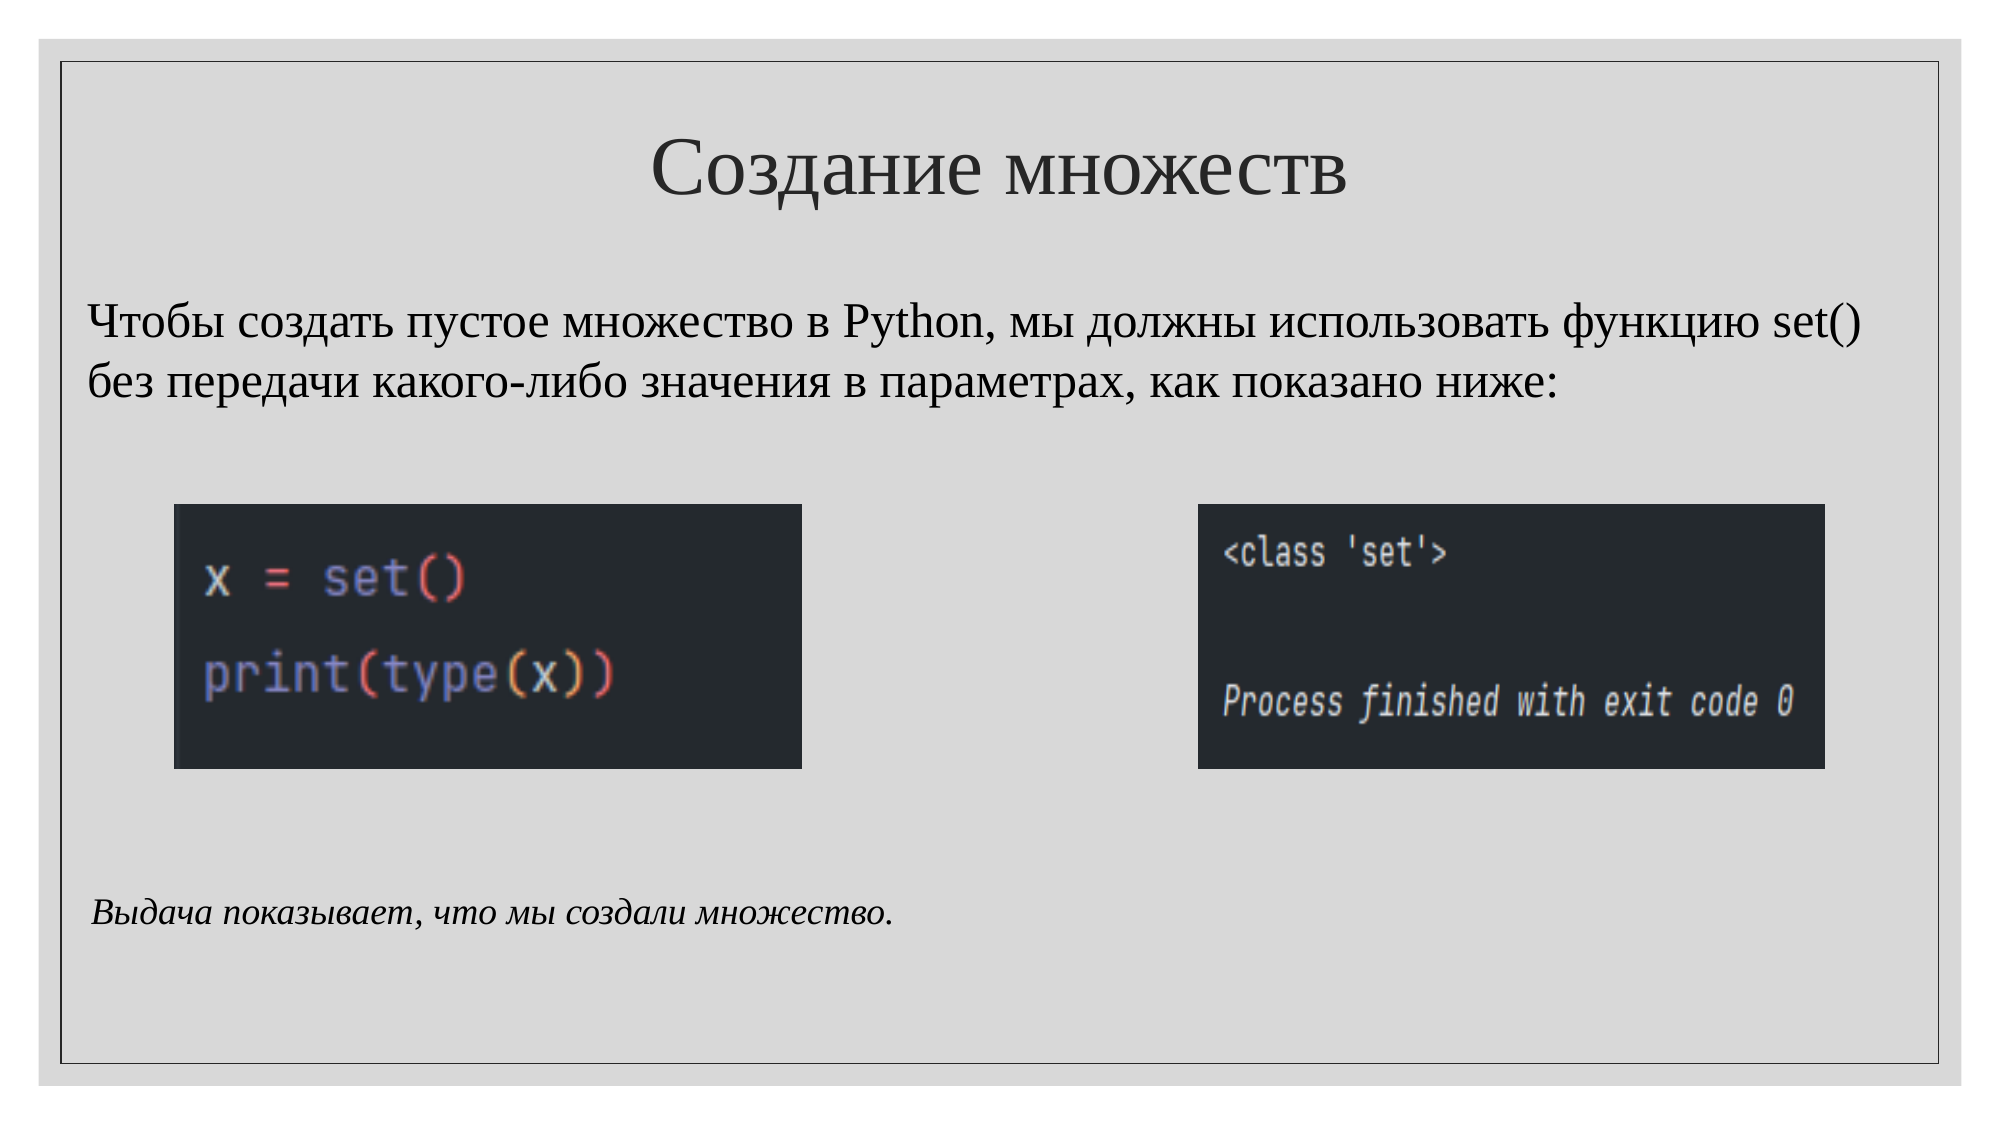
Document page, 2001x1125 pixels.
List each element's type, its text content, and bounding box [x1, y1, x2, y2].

title Создание множеств [174, 54, 1825, 279]
text_box Чтобы создать пустое множество в Python, мы должны использовать функцию set() без передачи какого-либо значения в параметрах, как показано ниже: [72, 279, 1956, 475]
text_box Выдача показывает, что мы создали множество. [76, 879, 911, 940]
picture [1198, 504, 1826, 769]
picture [174, 504, 802, 769]
